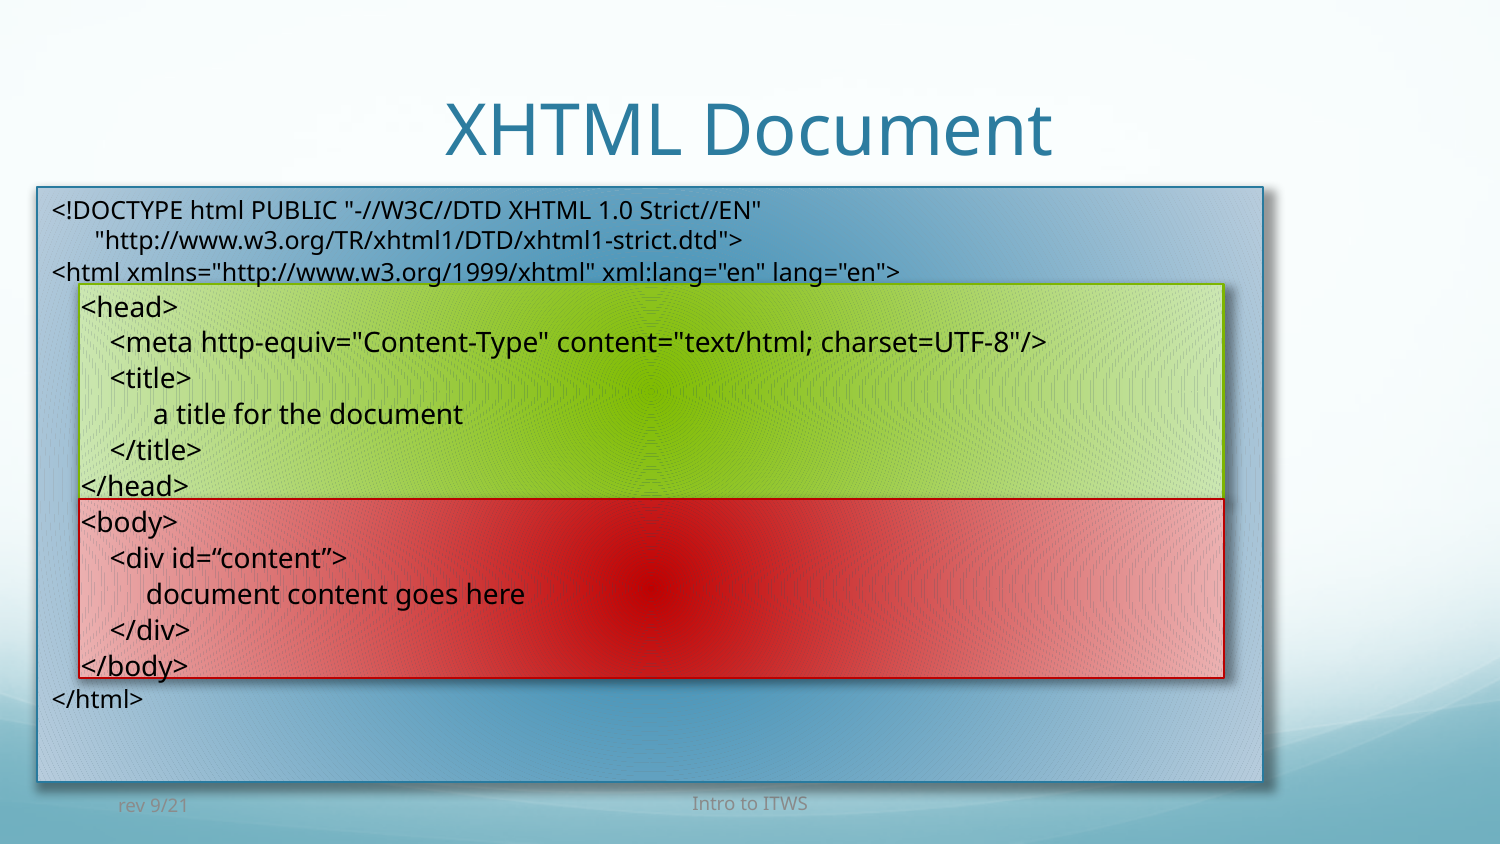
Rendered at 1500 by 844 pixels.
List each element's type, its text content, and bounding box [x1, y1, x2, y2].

list <!DOCTYPE html PUBLIC "-//W3C//DTD XHTML 1.0 Strict//EN" "http://www.w3.org/TR/xhtml1/DTD/xhtml1-strict.dtd"> <html xmlns="http://www.w3.org/1999/xhtml" xml:lang="en" lang="en"> <head> <meta http-equiv="Content-Type" content="text/html; charset=UTF-8"/> <title> a title for the document </title> </head> <body> <div id=“content”> document content goes here </div> </body> </html> [36, 186, 1256, 747]
text_box [36, 186, 1264, 783]
slide_number rev 9/21 [103, 782, 507, 827]
title XHTML Document [254, 13, 1245, 178]
footer Intro to ITWS [571, 782, 929, 827]
